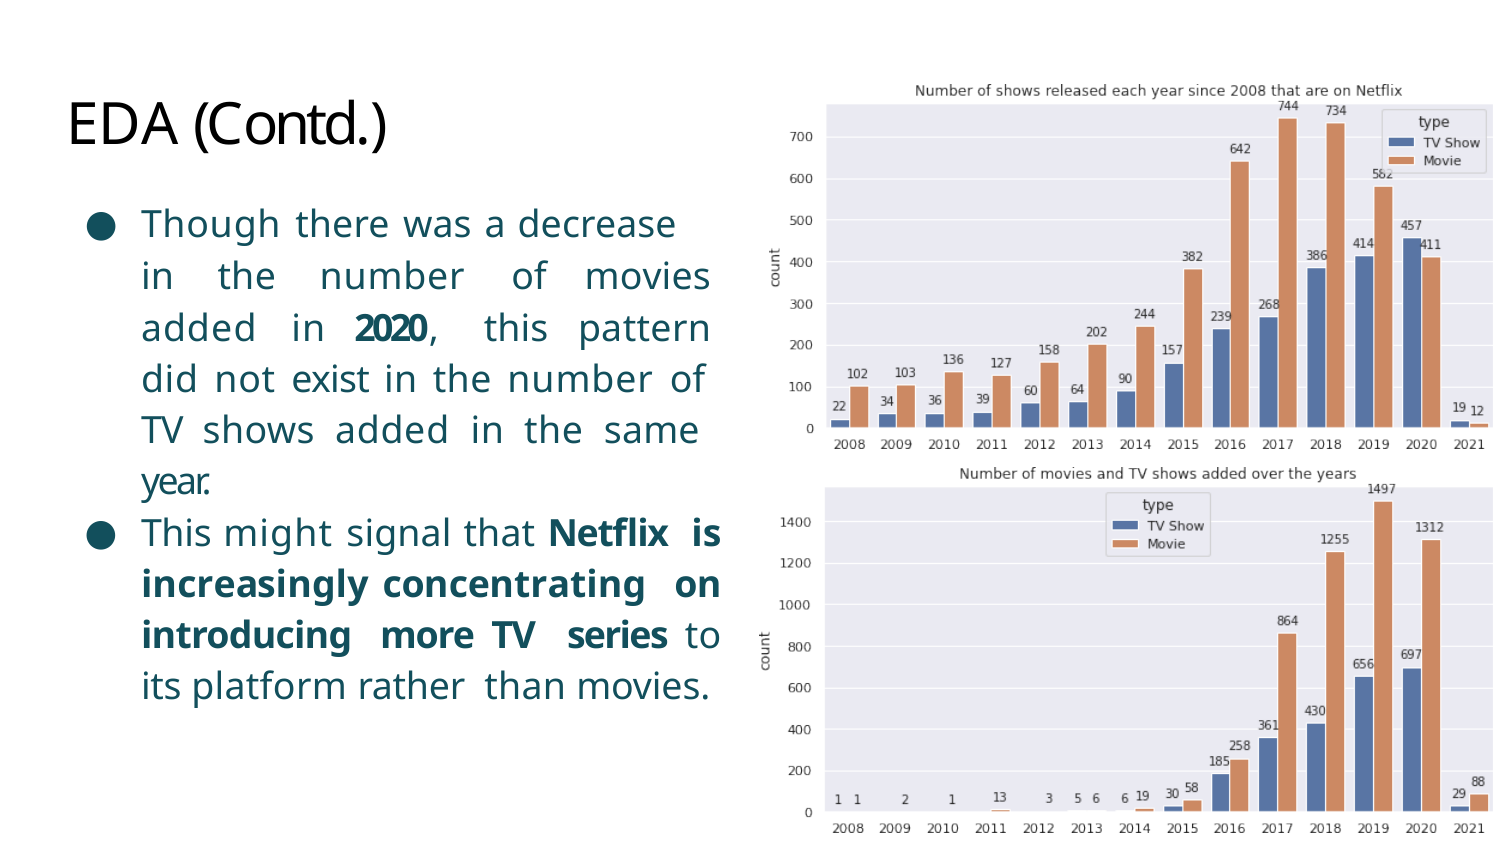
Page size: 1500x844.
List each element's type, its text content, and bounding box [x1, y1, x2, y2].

text_box Though there was a decrease [82, 197, 721, 245]
text_box in the number of added in 2020, this [138, 242, 553, 346]
picture [759, 467, 1493, 834]
text_box did not exist in the number of TV shows added in the same year. This might signal that Netflix is increasingly concentrating on introducing more TV series to its platform rather than movies. [82, 346, 723, 708]
picture [768, 84, 1493, 449]
text_box movies pattern [576, 242, 721, 346]
title EDA (Contd.) [64, 48, 465, 192]
